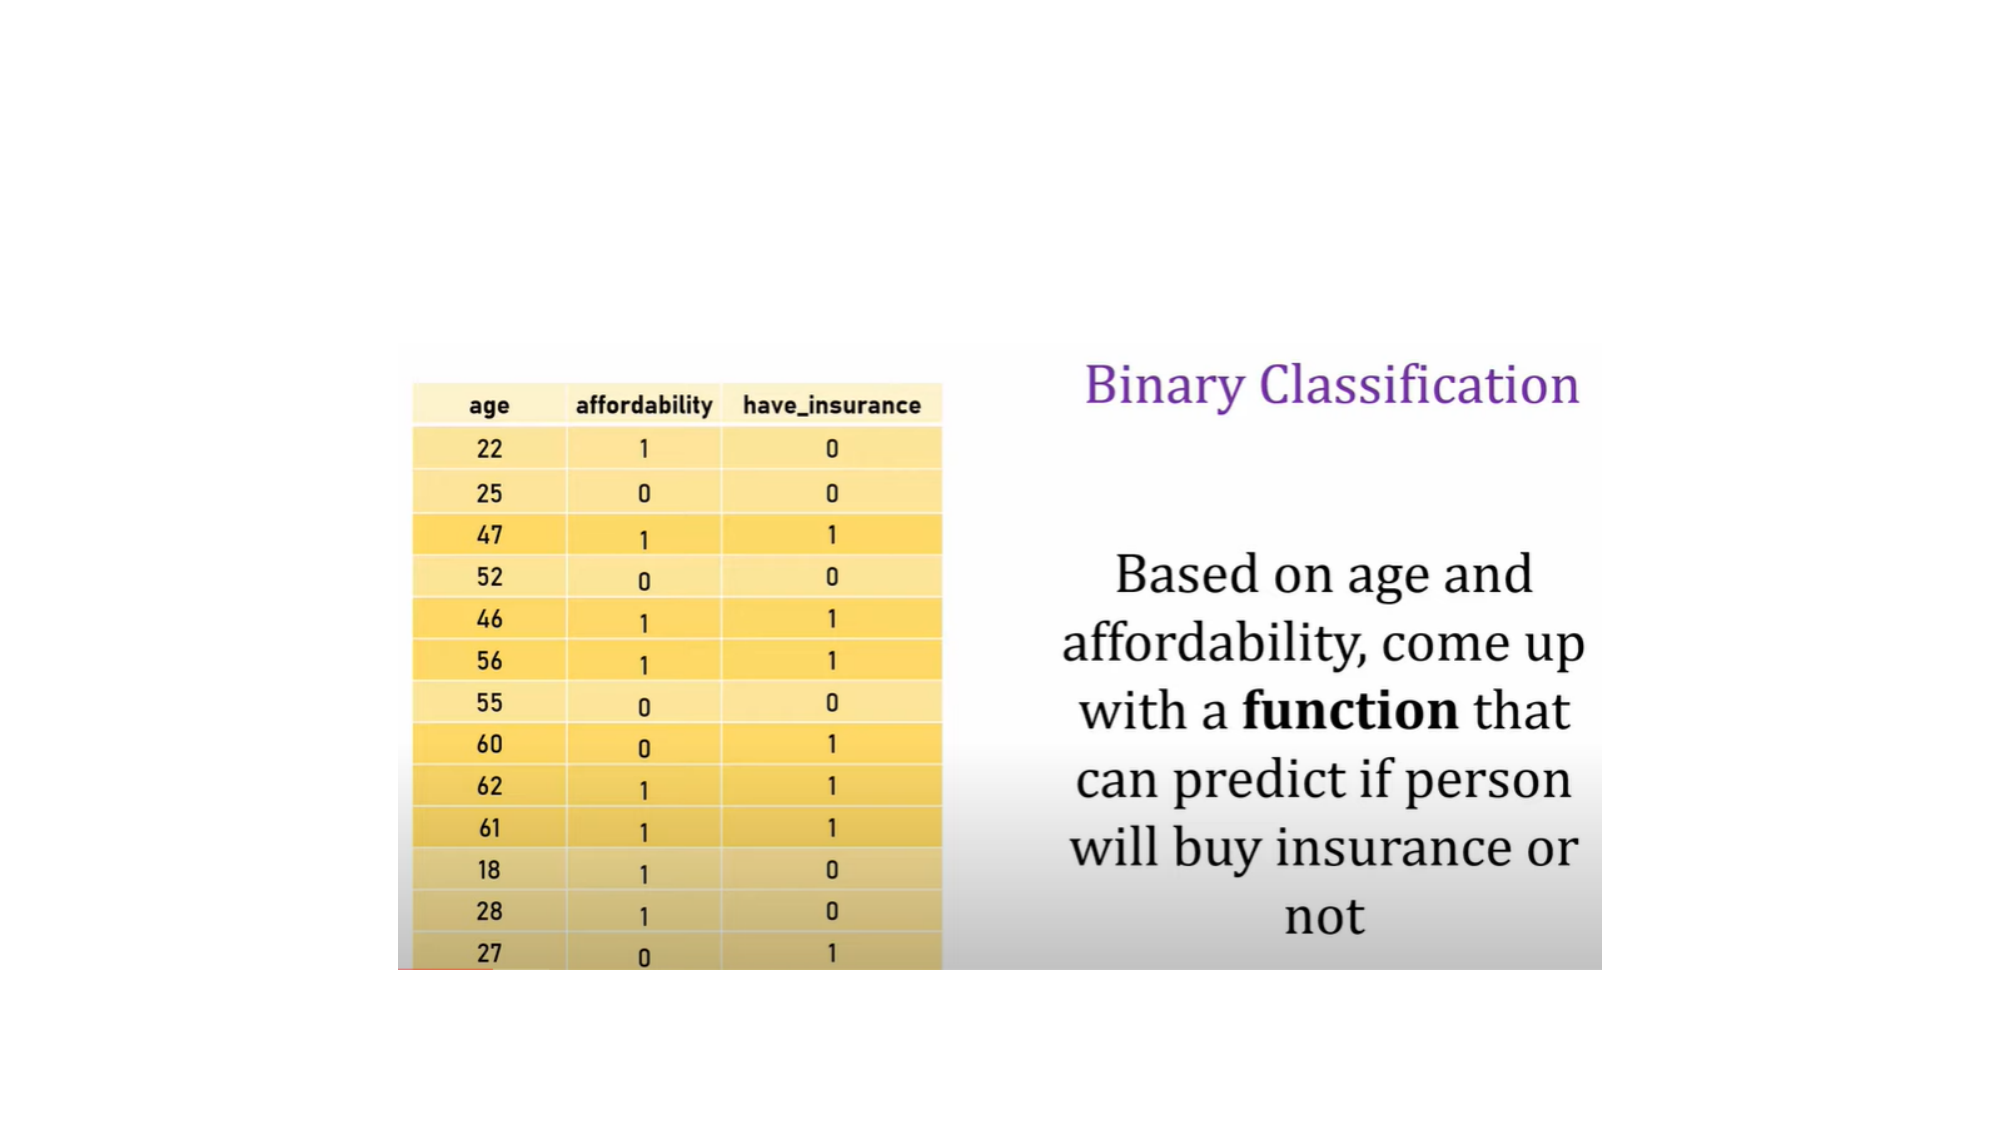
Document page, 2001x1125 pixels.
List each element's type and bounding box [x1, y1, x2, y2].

list [398, 343, 1602, 970]
